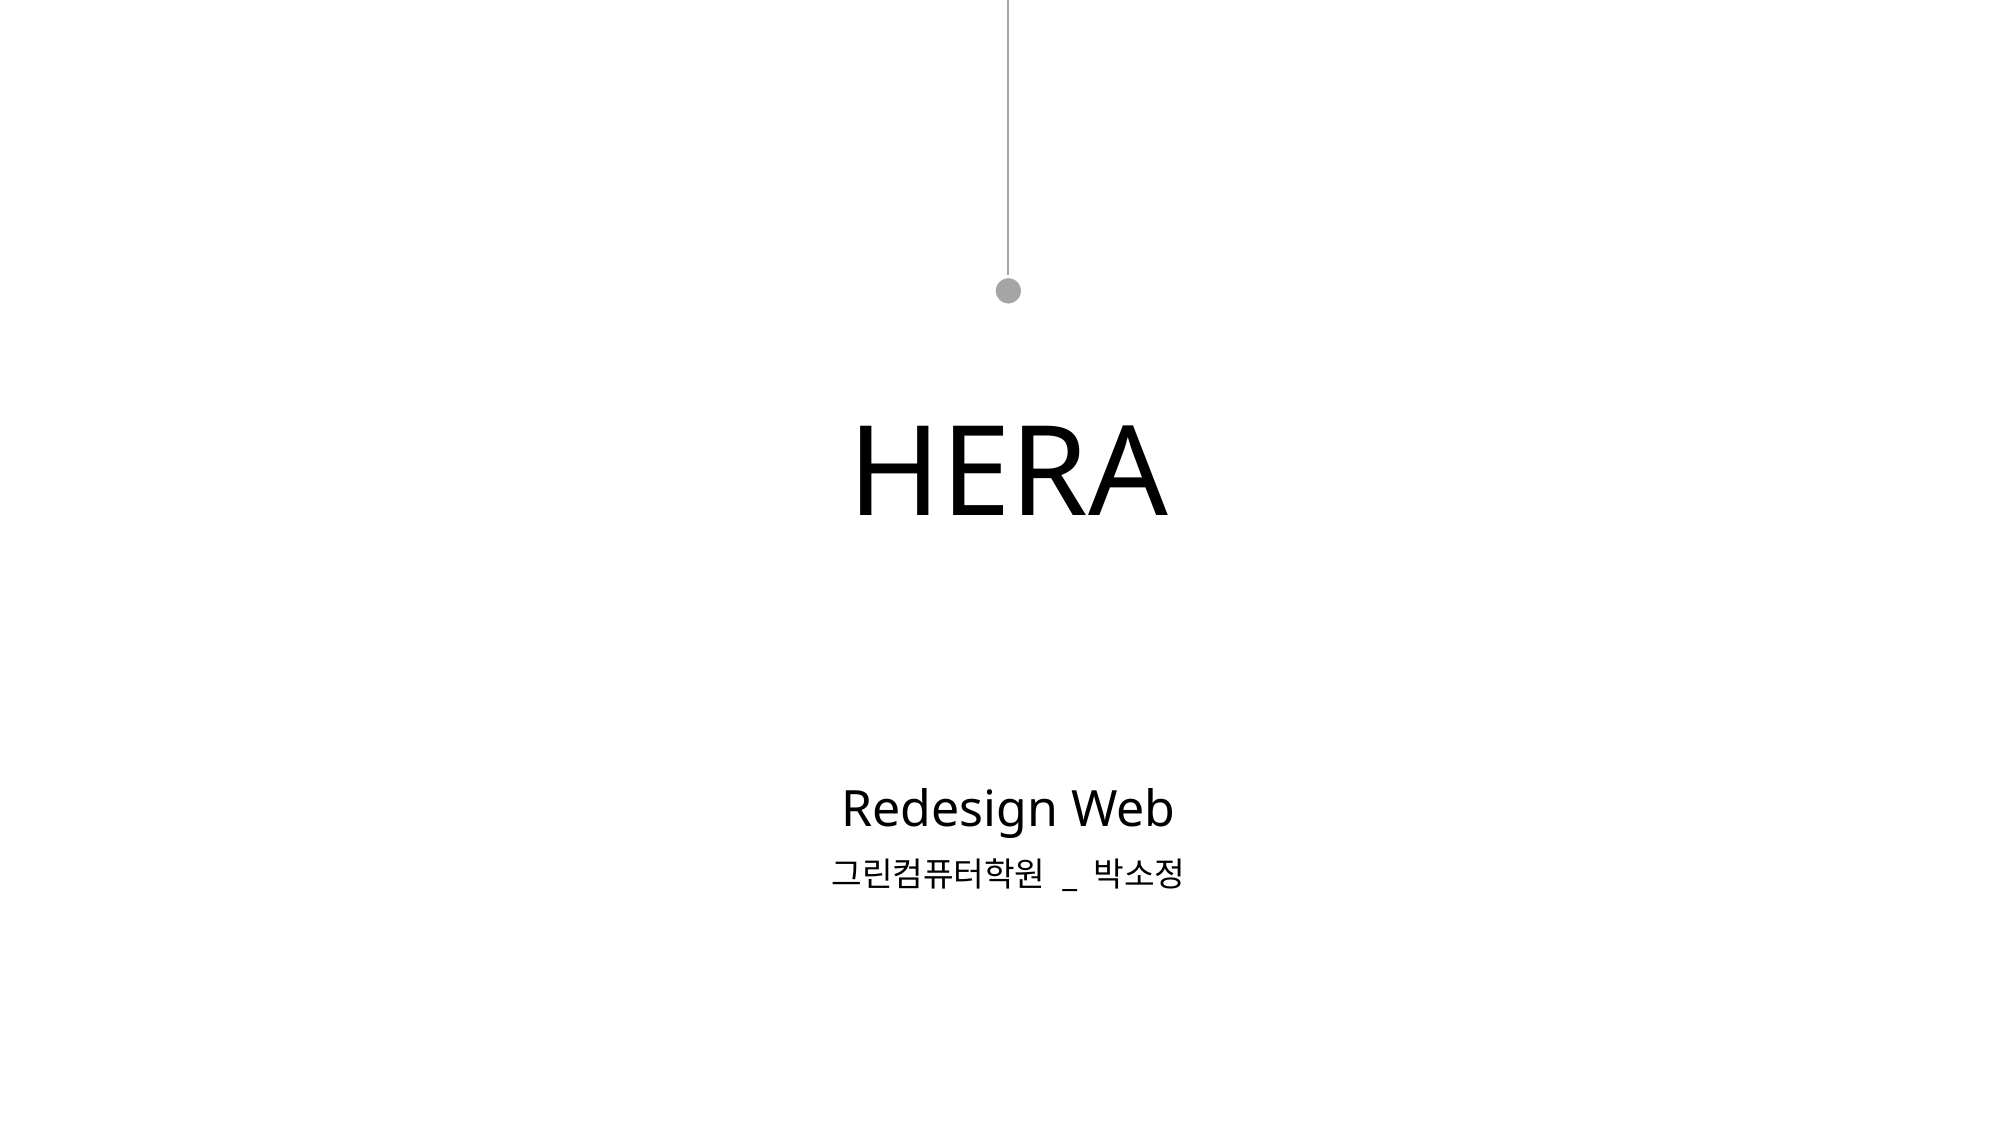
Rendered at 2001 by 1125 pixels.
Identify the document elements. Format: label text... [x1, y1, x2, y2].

title HERA [606, 350, 1411, 551]
subtitle Redesign Web 그린컴퓨터학원 _ 박소정 [764, 775, 1253, 922]
text_box [992, 275, 1025, 307]
